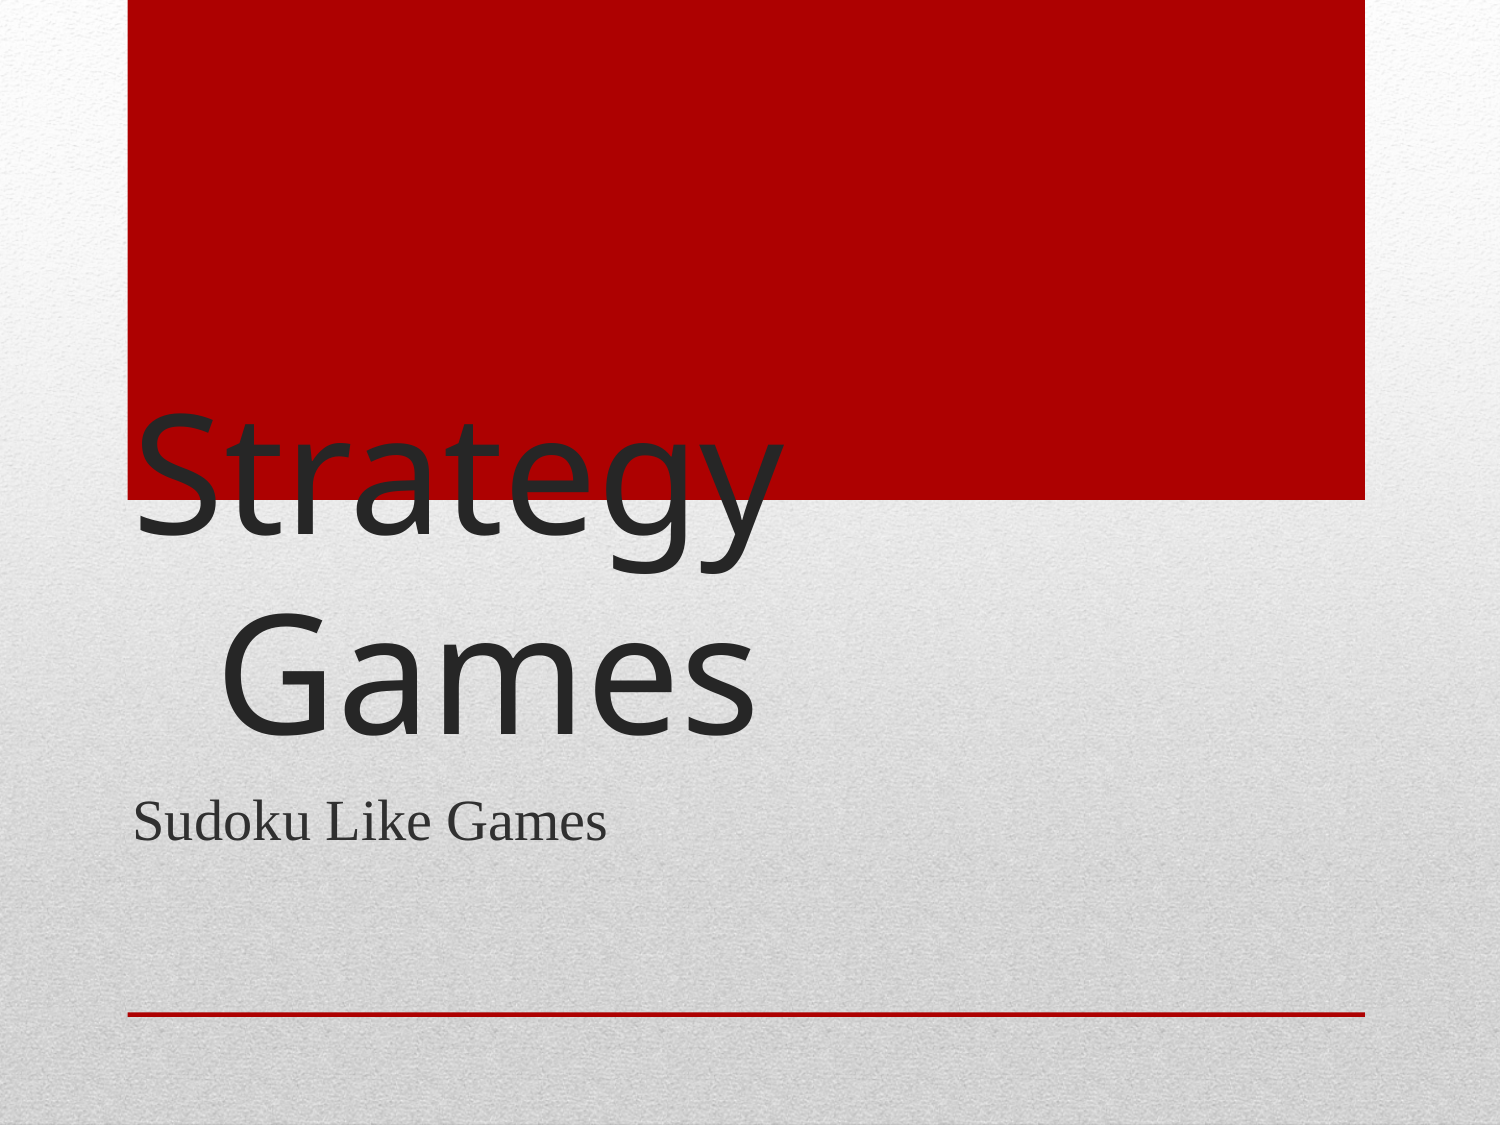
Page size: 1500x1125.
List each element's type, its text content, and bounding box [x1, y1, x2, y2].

picture [0, 0, 1500, 1125]
subtitle Sudoku Like Games [124, 774, 1251, 938]
title Strategy Games [124, 524, 1363, 776]
